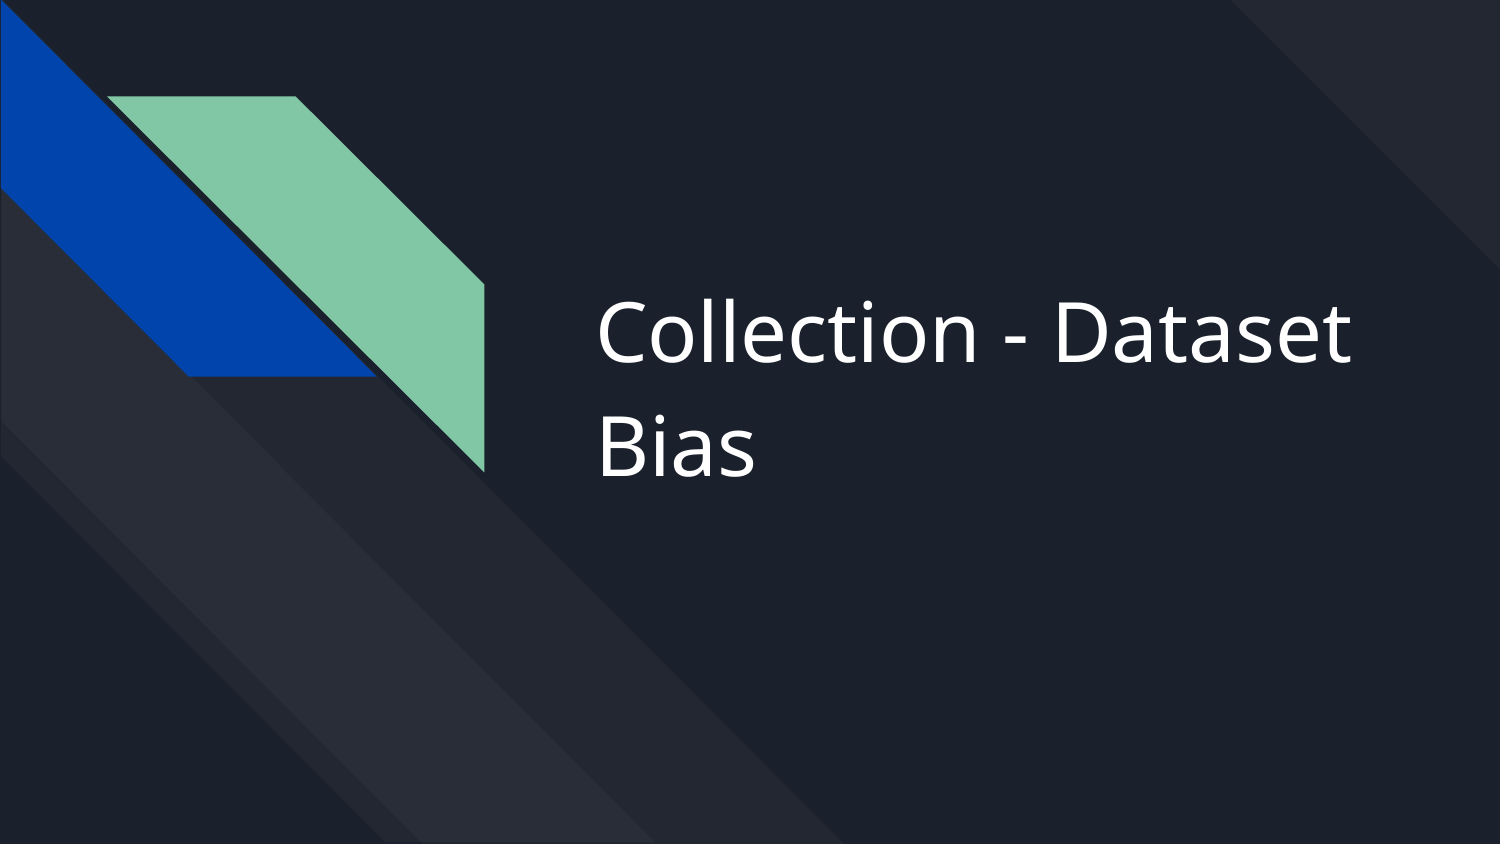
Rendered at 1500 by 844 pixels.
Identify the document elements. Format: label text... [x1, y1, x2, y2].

title Collection - Dataset Bias [580, 258, 1404, 518]
